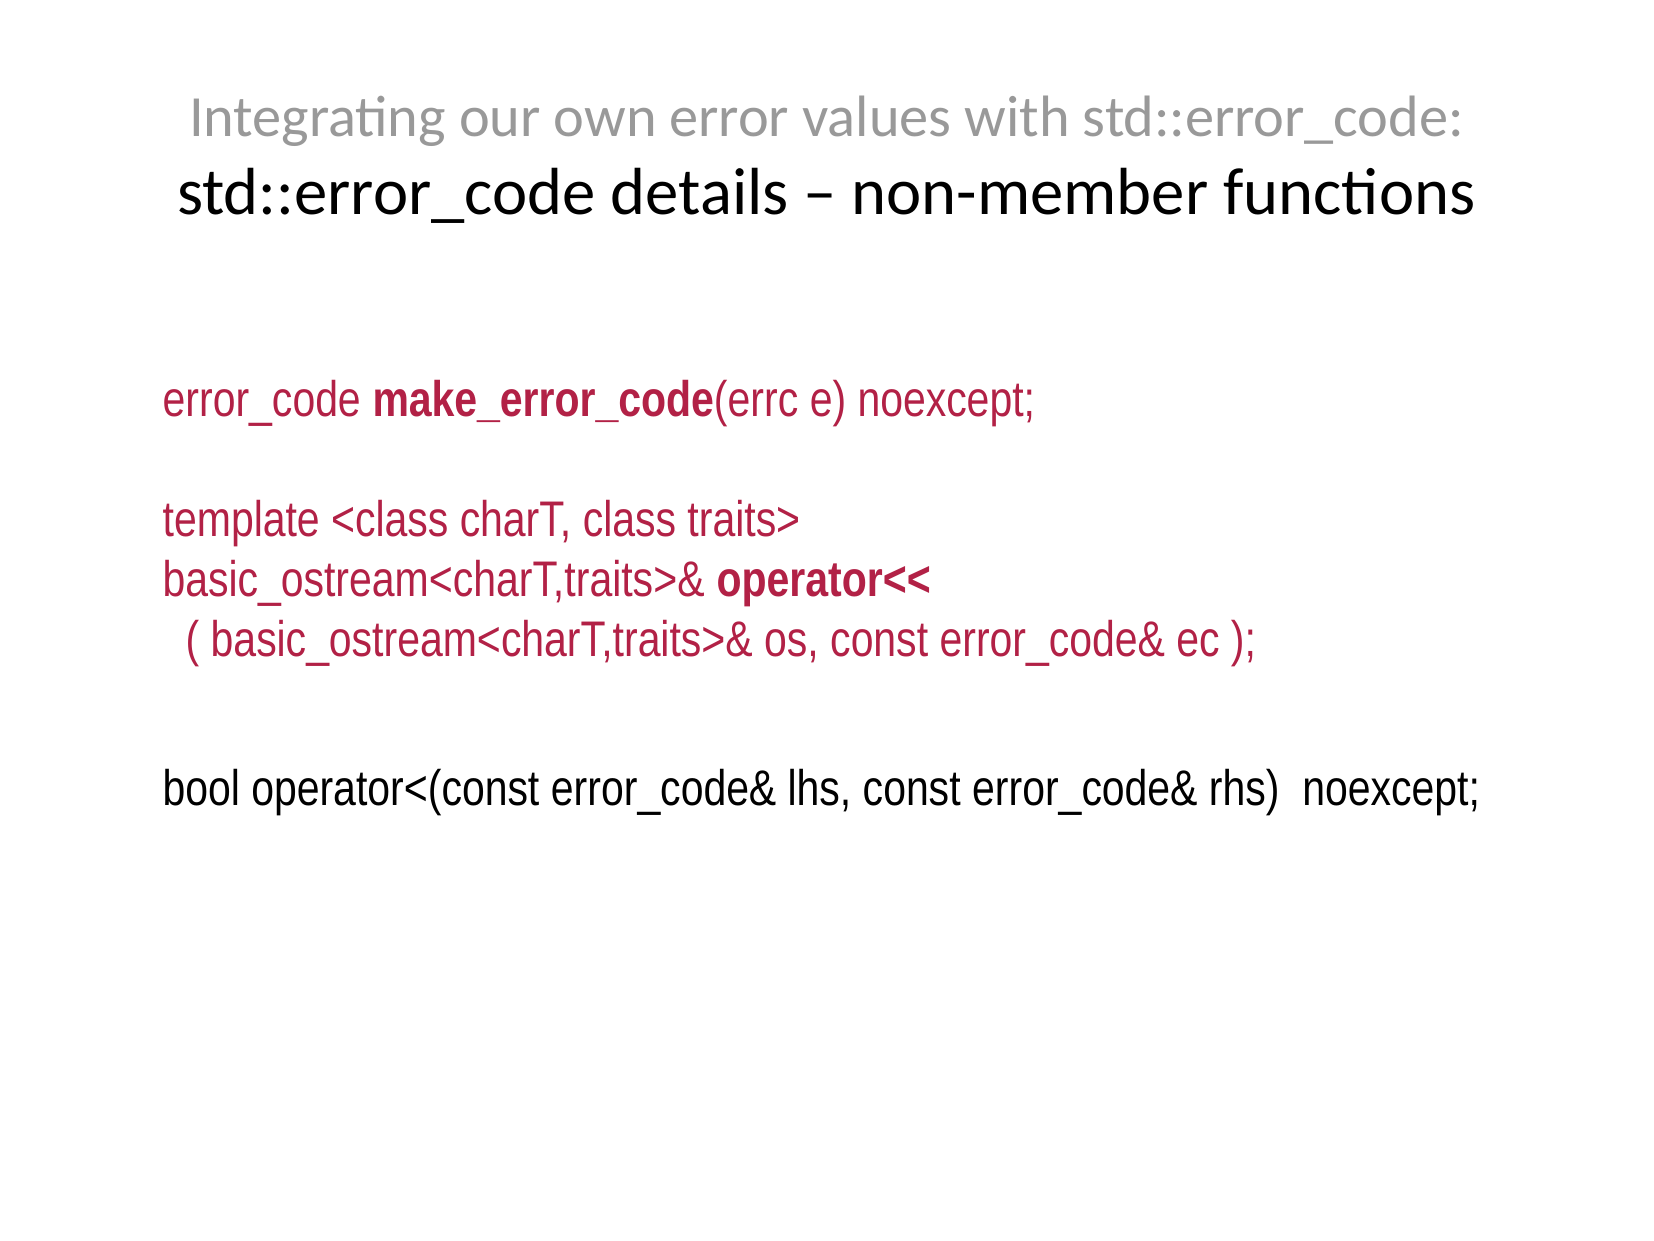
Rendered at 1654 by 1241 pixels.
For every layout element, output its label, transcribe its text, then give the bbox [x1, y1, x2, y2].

title Integrating our own error values with std::error_code: std::error_code details – non-member functions [82, 49, 1571, 257]
list error_code make_error_code(errc e) noexcept; template <class charT, class traits> basic_ostream<charT,traits>& operator<< ( basic_ostream<charT,traits>& os, const error_code& ec ); bool operator<(const error_code& lhs, const error_code& rhs) noexcept; [162, 366, 1571, 1023]
